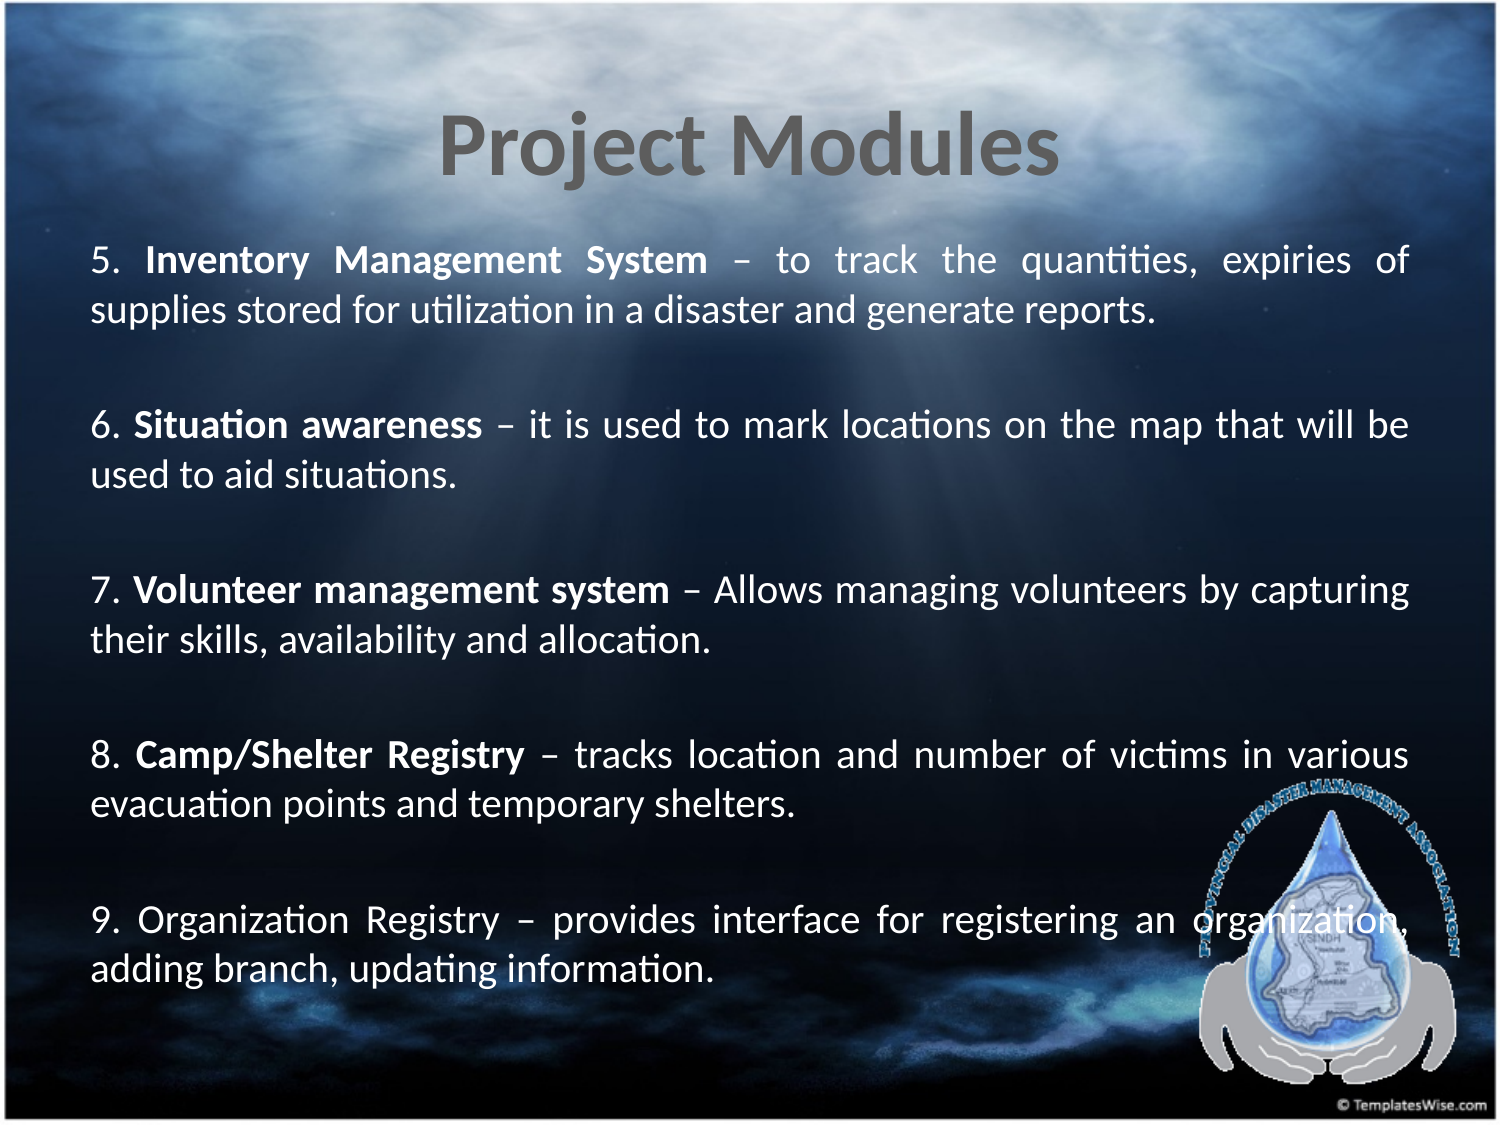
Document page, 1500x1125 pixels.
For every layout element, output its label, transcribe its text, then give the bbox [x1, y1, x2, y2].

title Project Modules [75, 45, 1425, 224]
picture [0, 0, 1500, 1125]
list 5. Inventory Management System – to track the quantities, expiries of supplies stored for utilization in a disaster and generate reports. 6. Situation awareness – it is used to mark locations on the map that will be used to aid situations. 7. Volunteer management system – Allows managing volunteers by capturing their skills, availability and allocation. 8. Camp/Shelter Registry – tracks location and number of victims in various evacuation points and temporary shelters. 9. Organization Registry – provides interface for registering an organization, adding branch, updating information. [75, 224, 1425, 1005]
